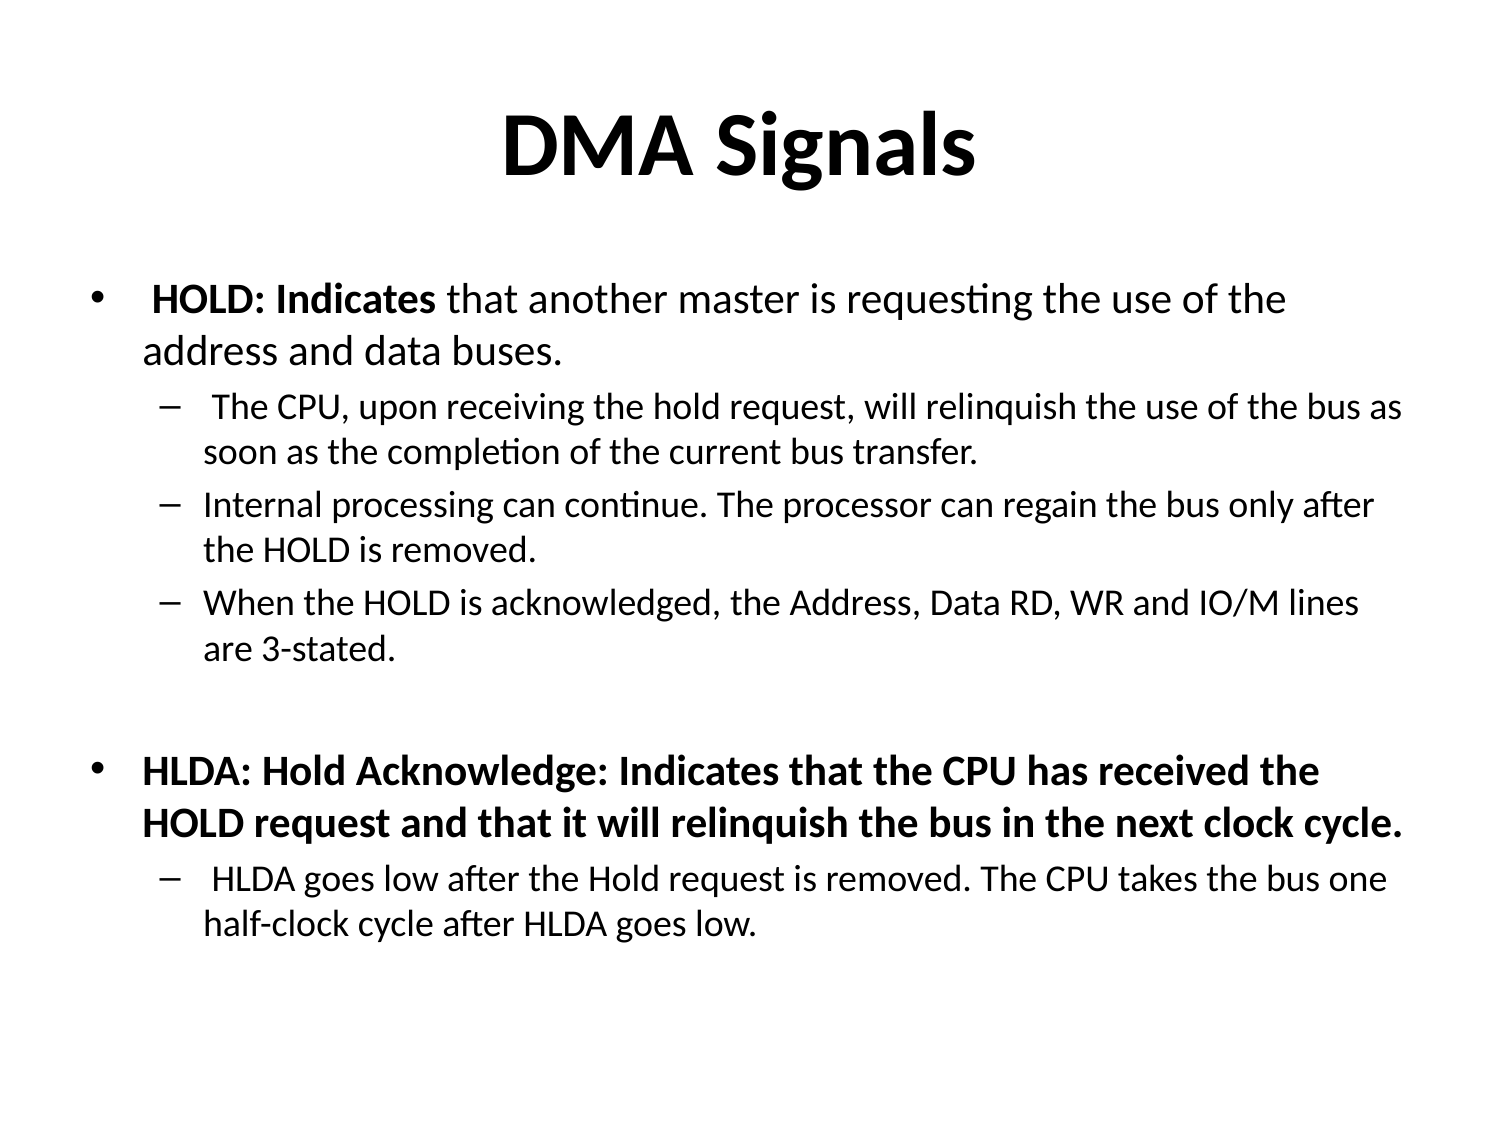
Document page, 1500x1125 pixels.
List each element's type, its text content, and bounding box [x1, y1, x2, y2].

list HOLD: Indicates that another master is requesting the use of the address and data buses. The CPU, upon receiving the hold request, will relinquish the use of the bus as soon as the completion of the current bus transfer. Internal processing can continue. The processor can regain the bus only after the HOLD is removed. When the HOLD is acknowledged, the Address, Data RD, WR and IO/M lines are 3-stated. HLDA: Hold Acknowledge: Indicates that the CPU has received the HOLD request and that it will relinquish the bus in the next clock cycle. HLDA goes low after the Hold request is removed. The CPU takes the bus one half-clock cycle after HLDA goes low. [75, 262, 1425, 1005]
title DMA Signals [75, 45, 1425, 233]
